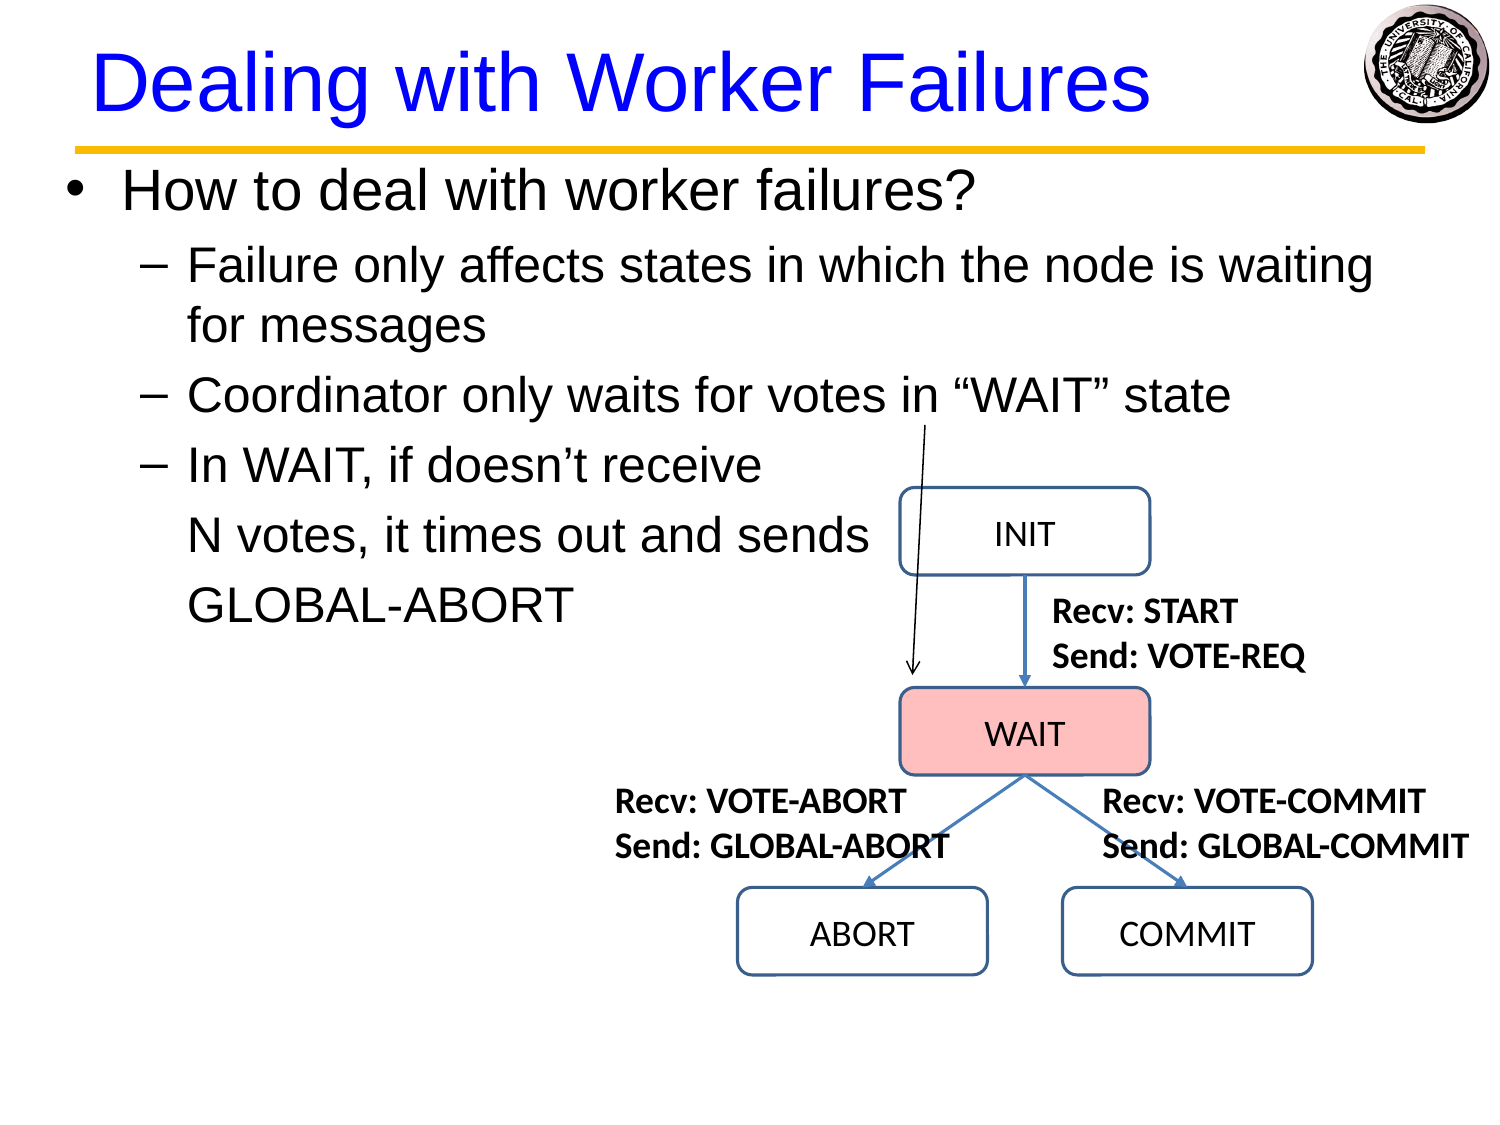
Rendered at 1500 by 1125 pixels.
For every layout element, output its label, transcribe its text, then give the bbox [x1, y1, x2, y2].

text_box Recv: VOTE-COMMIT Send: GLOBAL-COMMIT [1166, 768, 1500, 874]
text_box INIT [929, 485, 1153, 578]
text_box WAIT [897, 685, 1153, 778]
picture [1350, 0, 1500, 127]
text_box INIT [897, 487, 907, 576]
text_box Recv: START Send: VOTE-REQ [1037, 579, 1413, 684]
text_box ABORT [735, 885, 990, 978]
title Dealing with Worker Failures [75, 6, 1425, 150]
text_box COMMIT [1060, 885, 1315, 978]
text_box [1049, 749, 1163, 913]
list How to deal with worker failures? Failure only affects states in which the node is waiting for messages Coordinator only waits for votes in “WAIT” state In WAIT, if doesn’t receive N votes, it times out and sends GLOBAL-ABORT [50, 145, 1400, 888]
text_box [887, 749, 1001, 913]
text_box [912, 424, 926, 676]
text_box Recv: VOTE-ABORT Send: GLOBAL-ABORT [599, 768, 882, 874]
